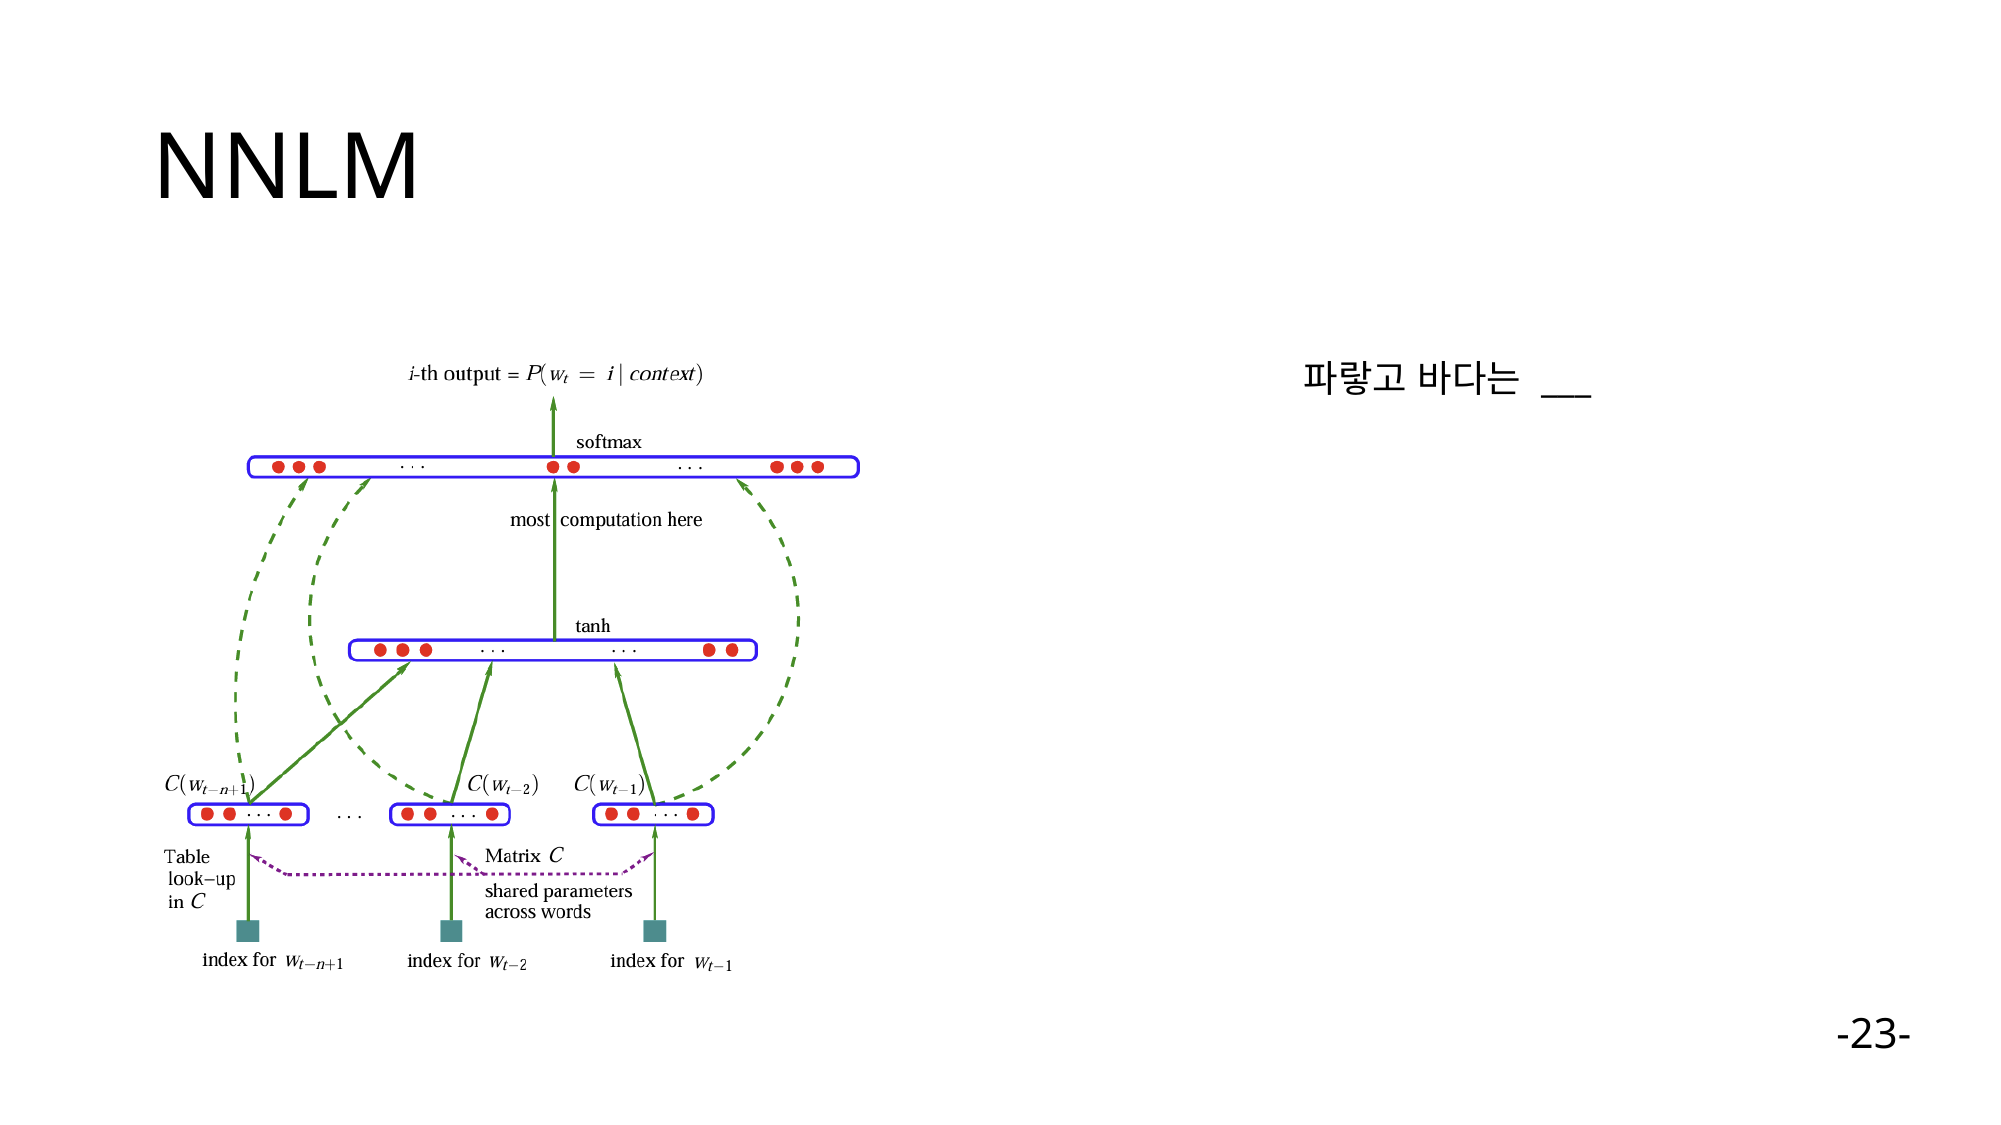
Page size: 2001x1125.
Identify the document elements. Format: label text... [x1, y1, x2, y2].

title NNLM [137, 59, 1863, 278]
text_box -23- [1821, 999, 1927, 1065]
text_box 파랗고 바다는 ___ [1289, 347, 1607, 408]
picture [136, 347, 899, 989]
